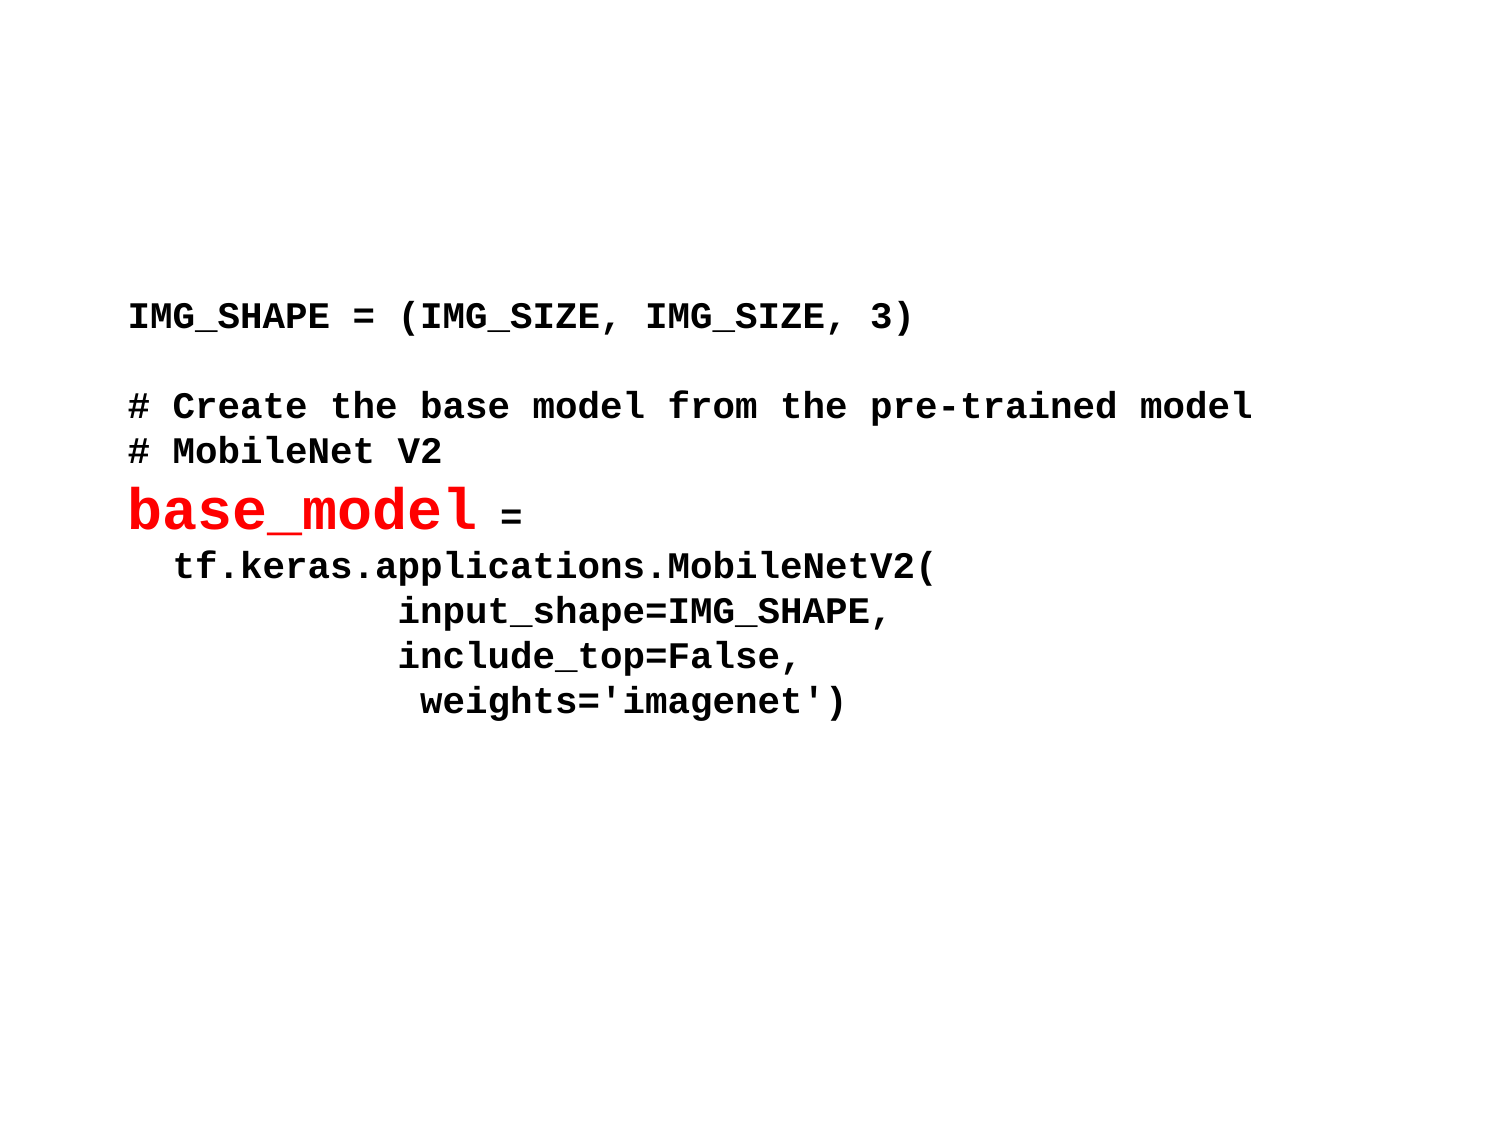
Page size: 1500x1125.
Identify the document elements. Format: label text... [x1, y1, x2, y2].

text_box IMG_SHAPE = (IMG_SIZE, IMG_SIZE, 3) # Create the base model from the pre-trained model # MobileNet V2 base_model = tf.keras.applications.MobileNetV2( input_shape=IMG_SHAPE, include_top=False, weights='imagenet') [112, 283, 1435, 729]
